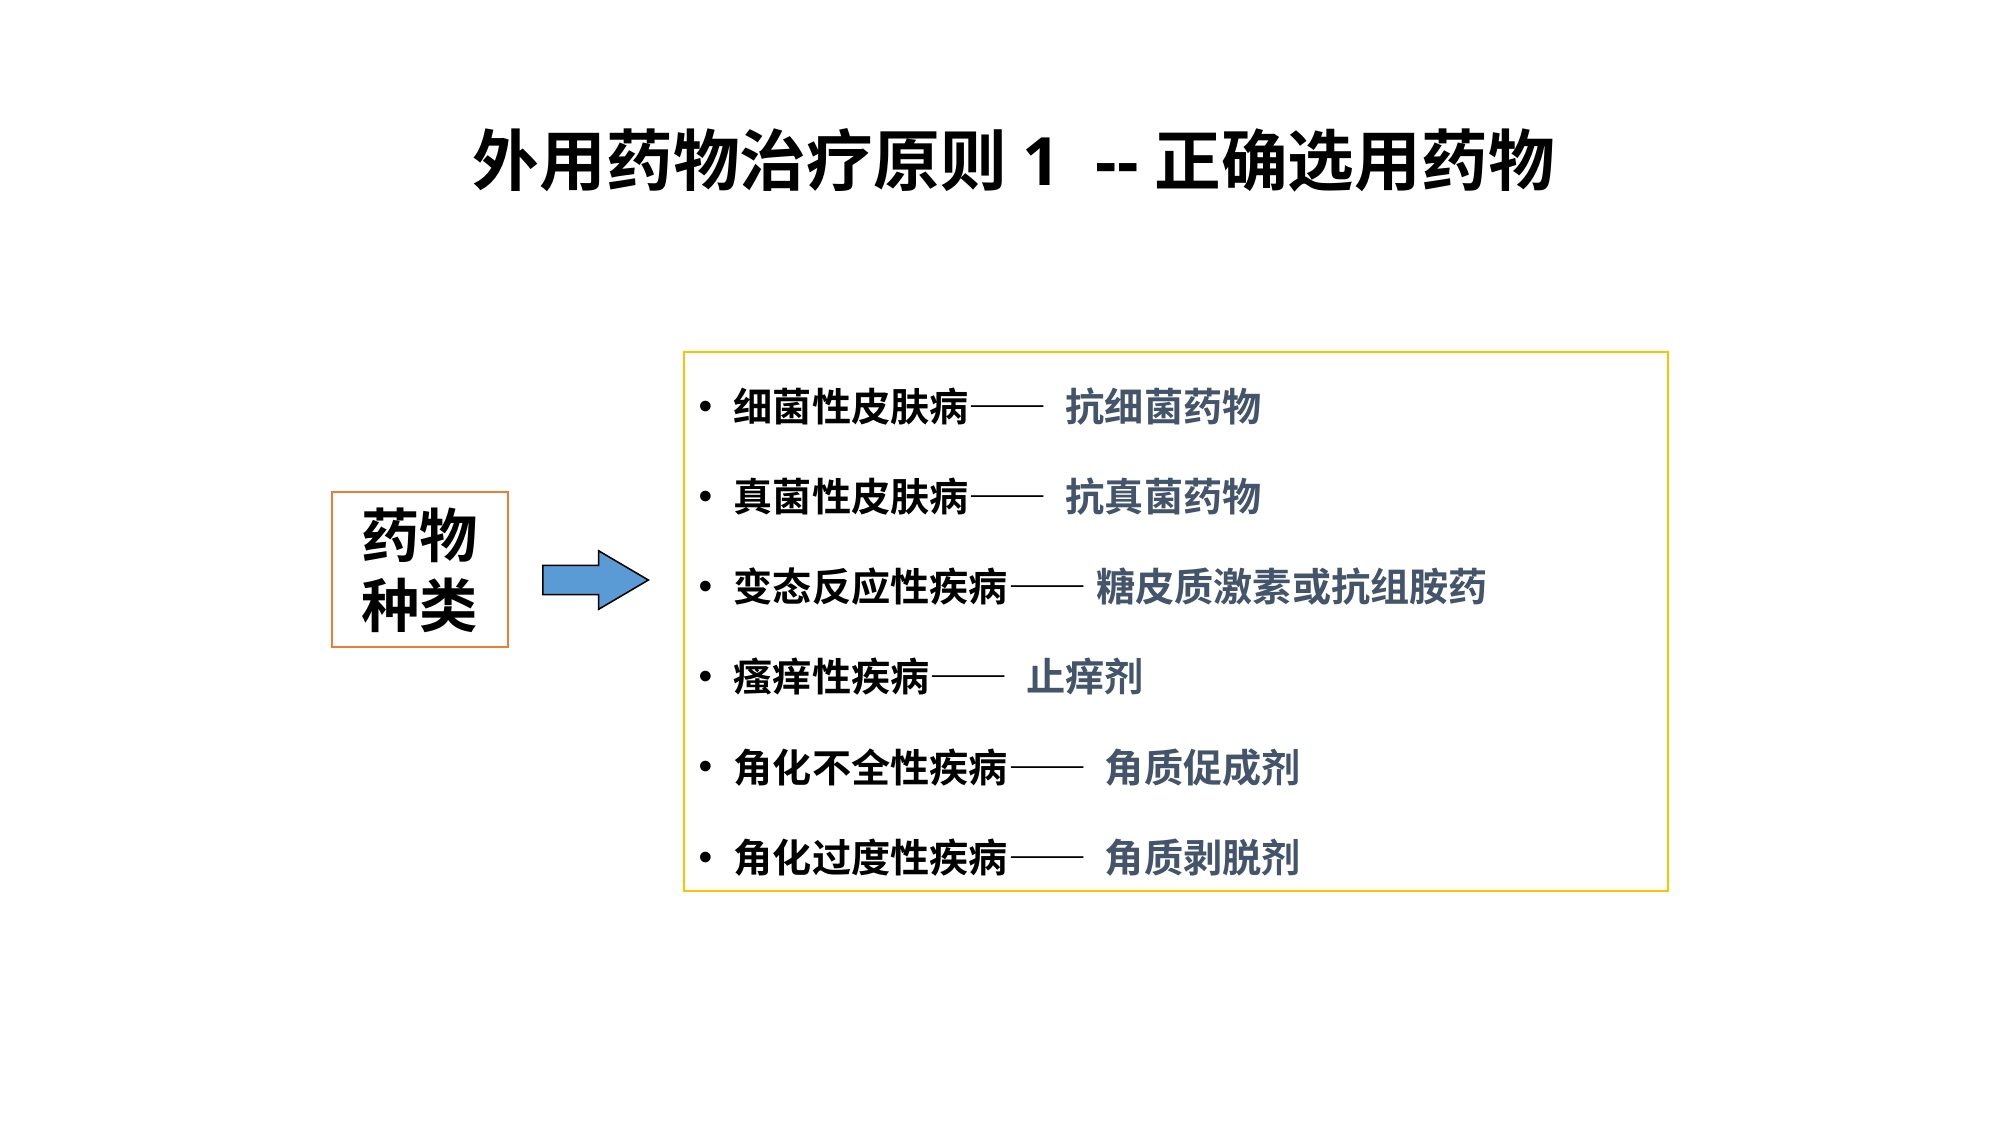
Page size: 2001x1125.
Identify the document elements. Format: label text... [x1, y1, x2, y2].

list 细菌性皮肤病—— 抗细菌药物 真菌性皮肤病—— 抗真菌药物 变态反应性疾病—— 糖皮质激素或抗组胺药 瘙痒性疾病—— 止痒剂 角化不全性疾病—— 角质促成剂 角化过度性疾病—— 角质剥脱剂 [683, 351, 1669, 892]
text_box [542, 550, 649, 610]
text_box 外用药物治疗原则1 --正确选用药物 [367, 93, 1661, 223]
text_box 药物种类 [331, 491, 509, 648]
